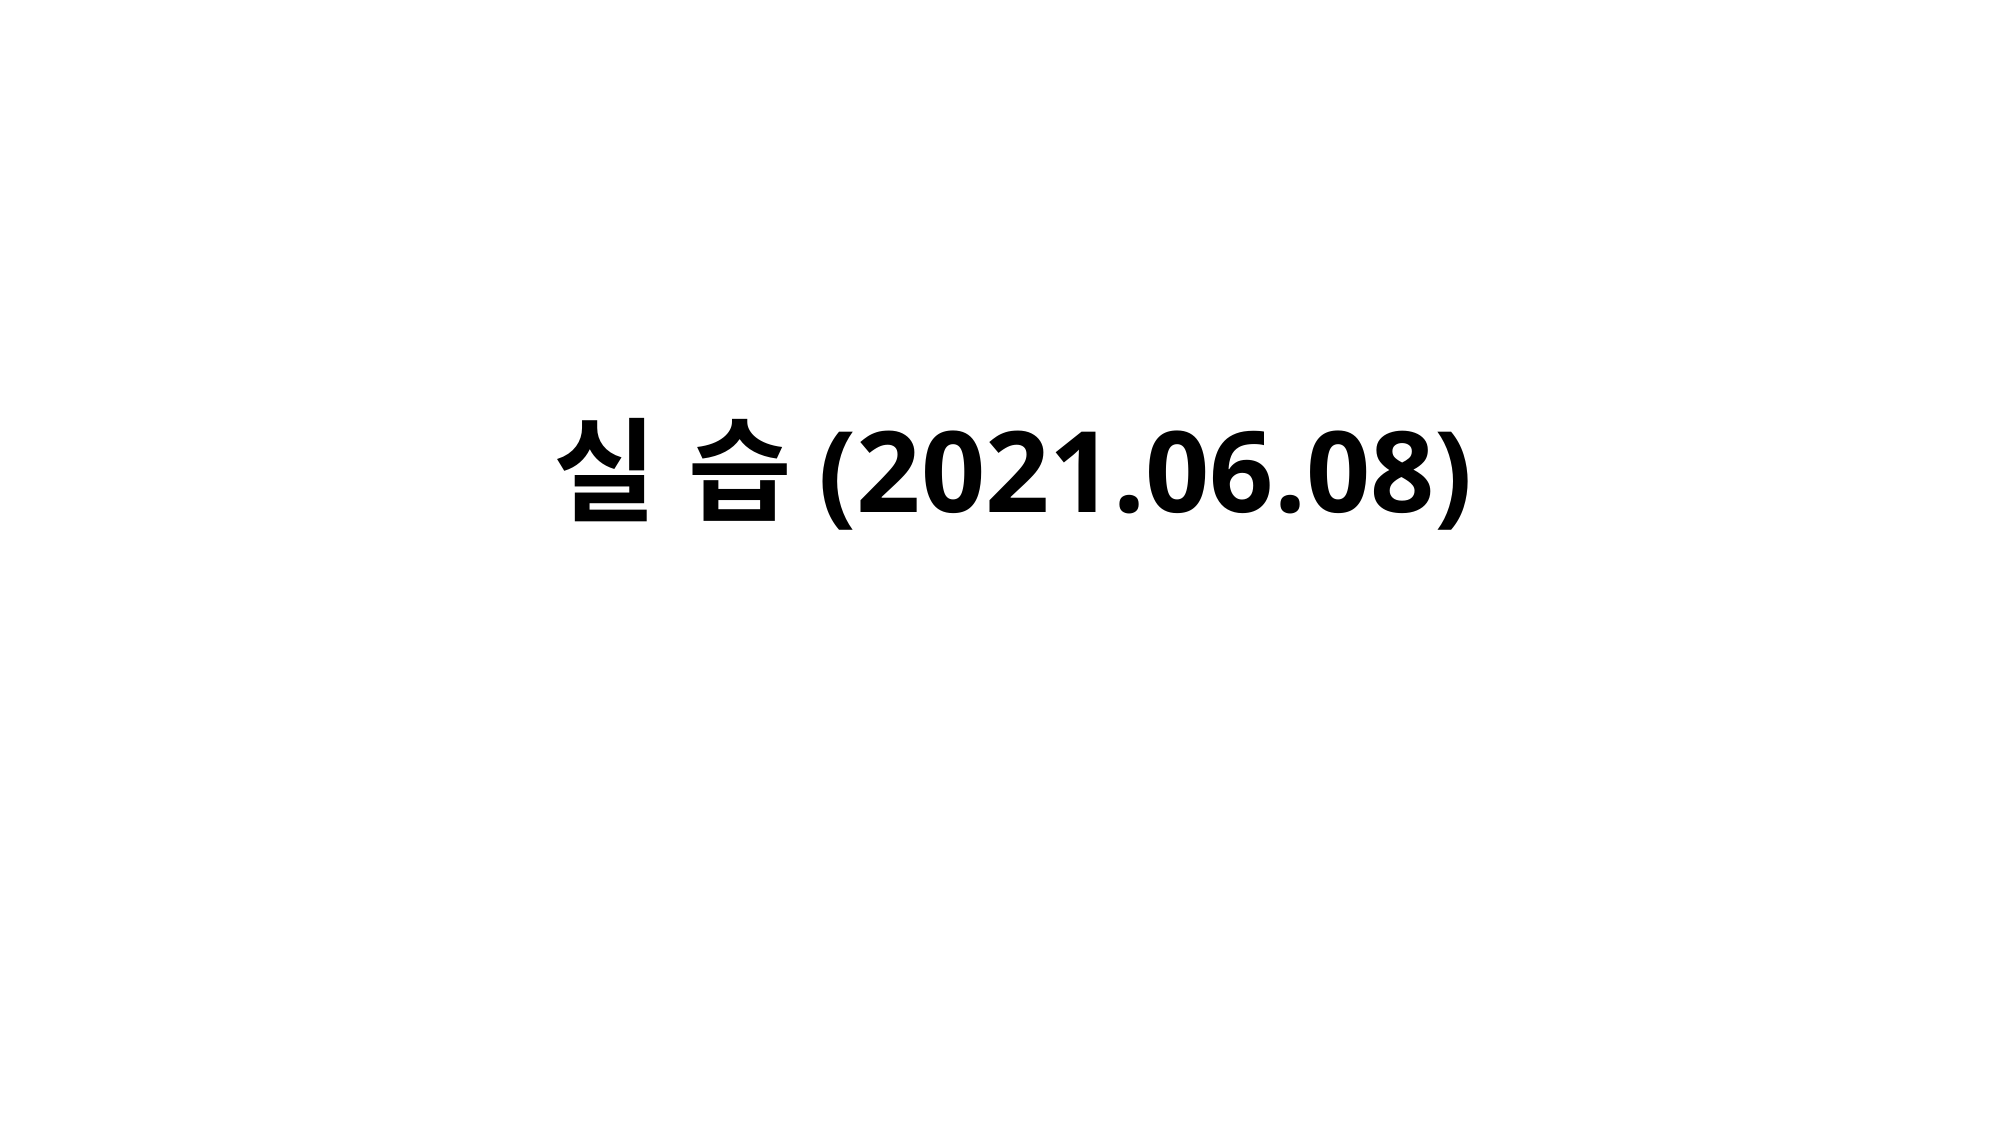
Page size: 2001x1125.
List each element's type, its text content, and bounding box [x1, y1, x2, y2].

text_box 실 습(2021.06.08) [488, 392, 1538, 543]
